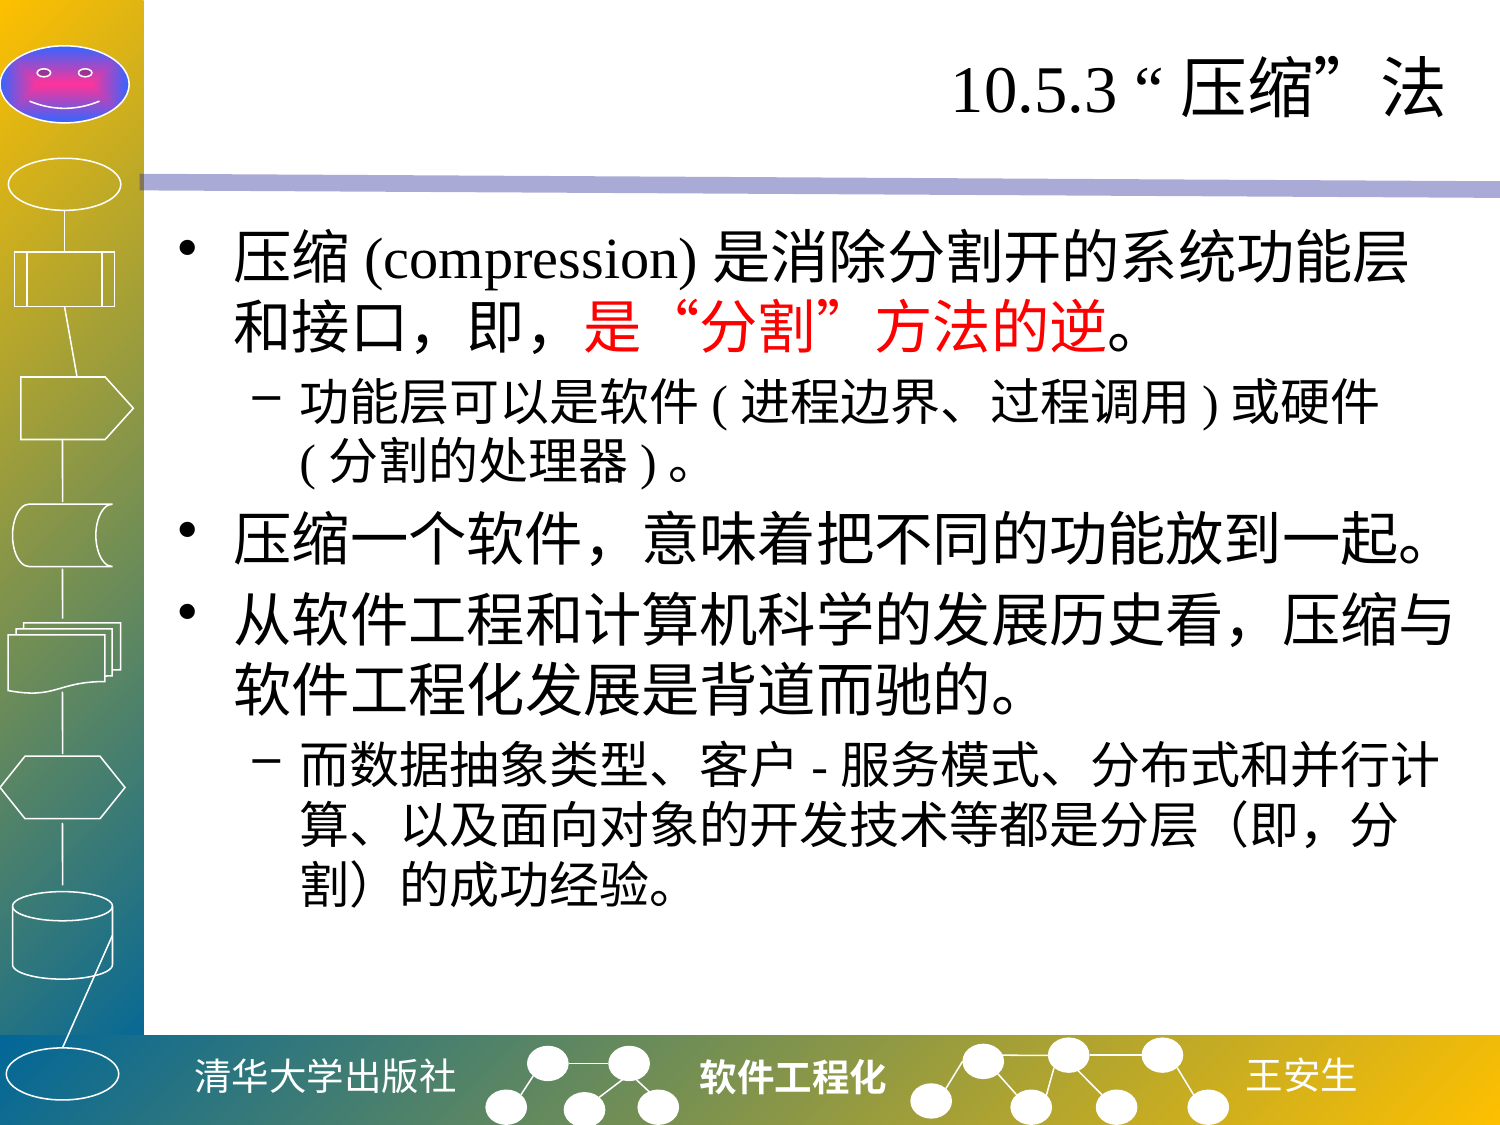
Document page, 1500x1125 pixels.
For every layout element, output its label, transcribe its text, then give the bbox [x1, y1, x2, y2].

title 10.5.3 “压缩”法 [187, 24, 1463, 147]
list 压缩(compression)是消除分割开的系统功能层和接口，即，是“分割”方法的逆。 功能层可以是软件(进程边界、过程调用)或硬件(分割的处理器)。 压缩一个软件，意味着把不同的功能放到一起。 从软件工程和计算机科学的发展历史看，压缩与软件工程化发展是背道而驰的。 而数据抽象类型、客户-服务模式、分布式和并行计算、以及面向对象的开发技术等都是分层（即，分割）的成功经验。 [162, 212, 1476, 1017]
